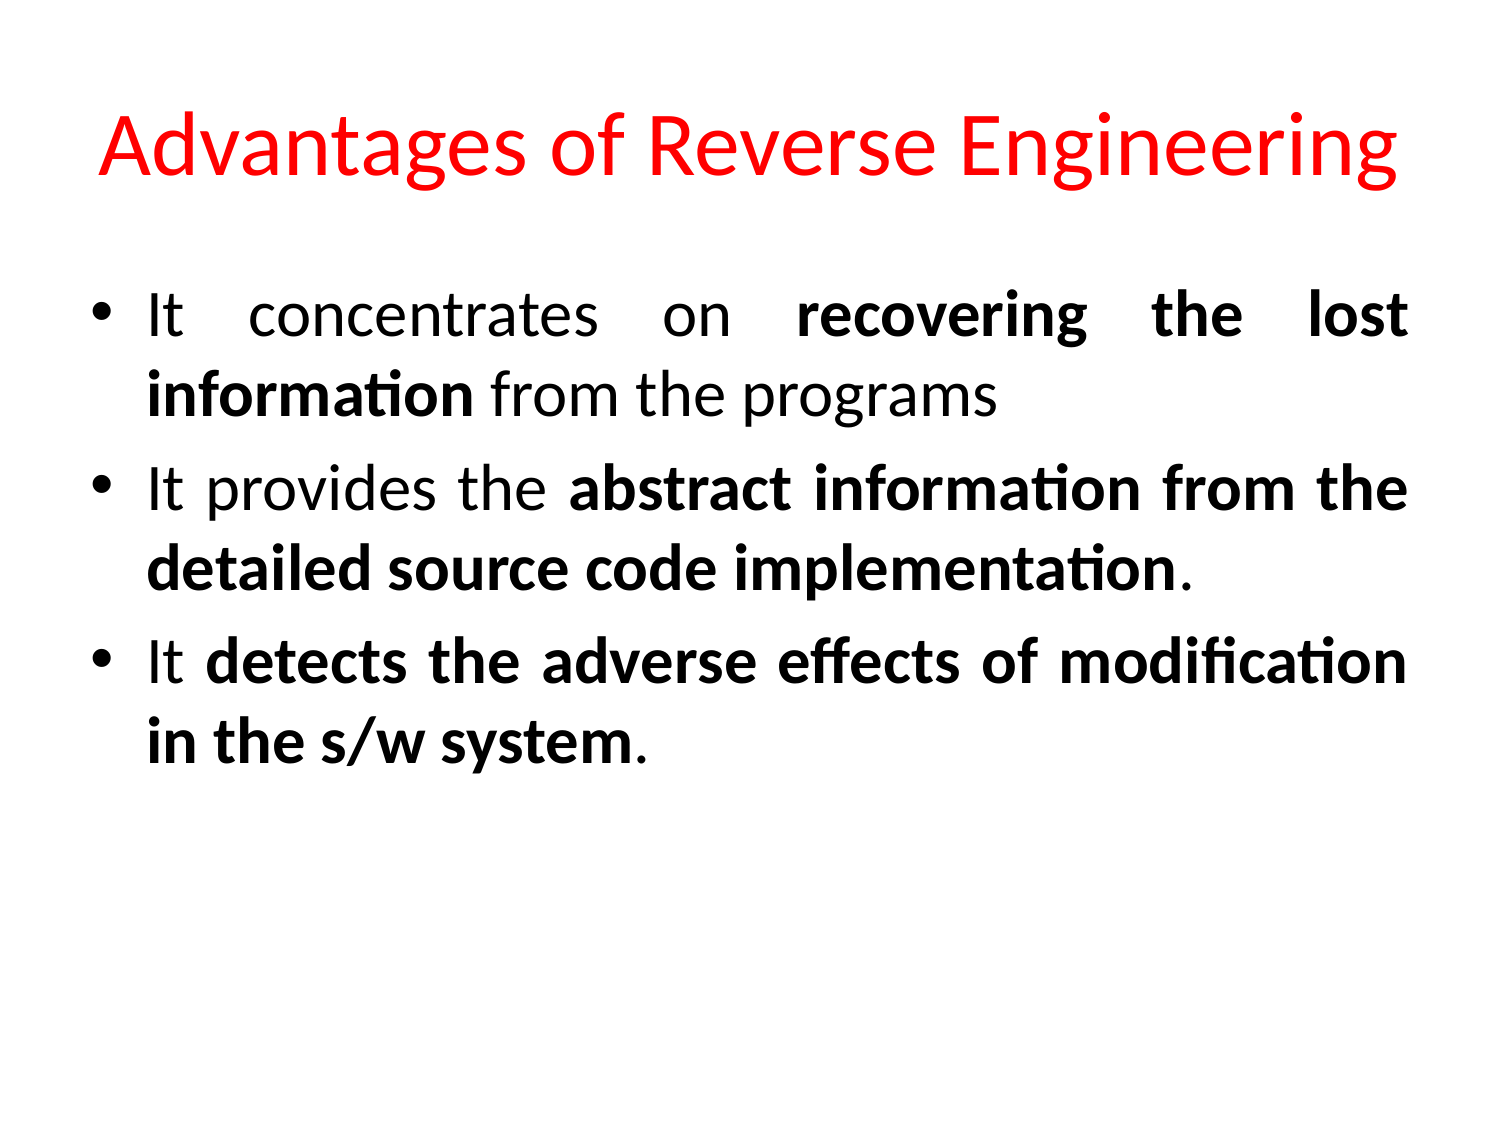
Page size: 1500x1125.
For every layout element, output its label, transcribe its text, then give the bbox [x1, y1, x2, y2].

list It concentrates on recovering the lost information from the programs It provides the abstract information from the detailed source code implementation. It detects the adverse effects of modification in the s/w system. [75, 262, 1425, 1005]
title Advantages of Reverse Engineering [75, 45, 1425, 233]
